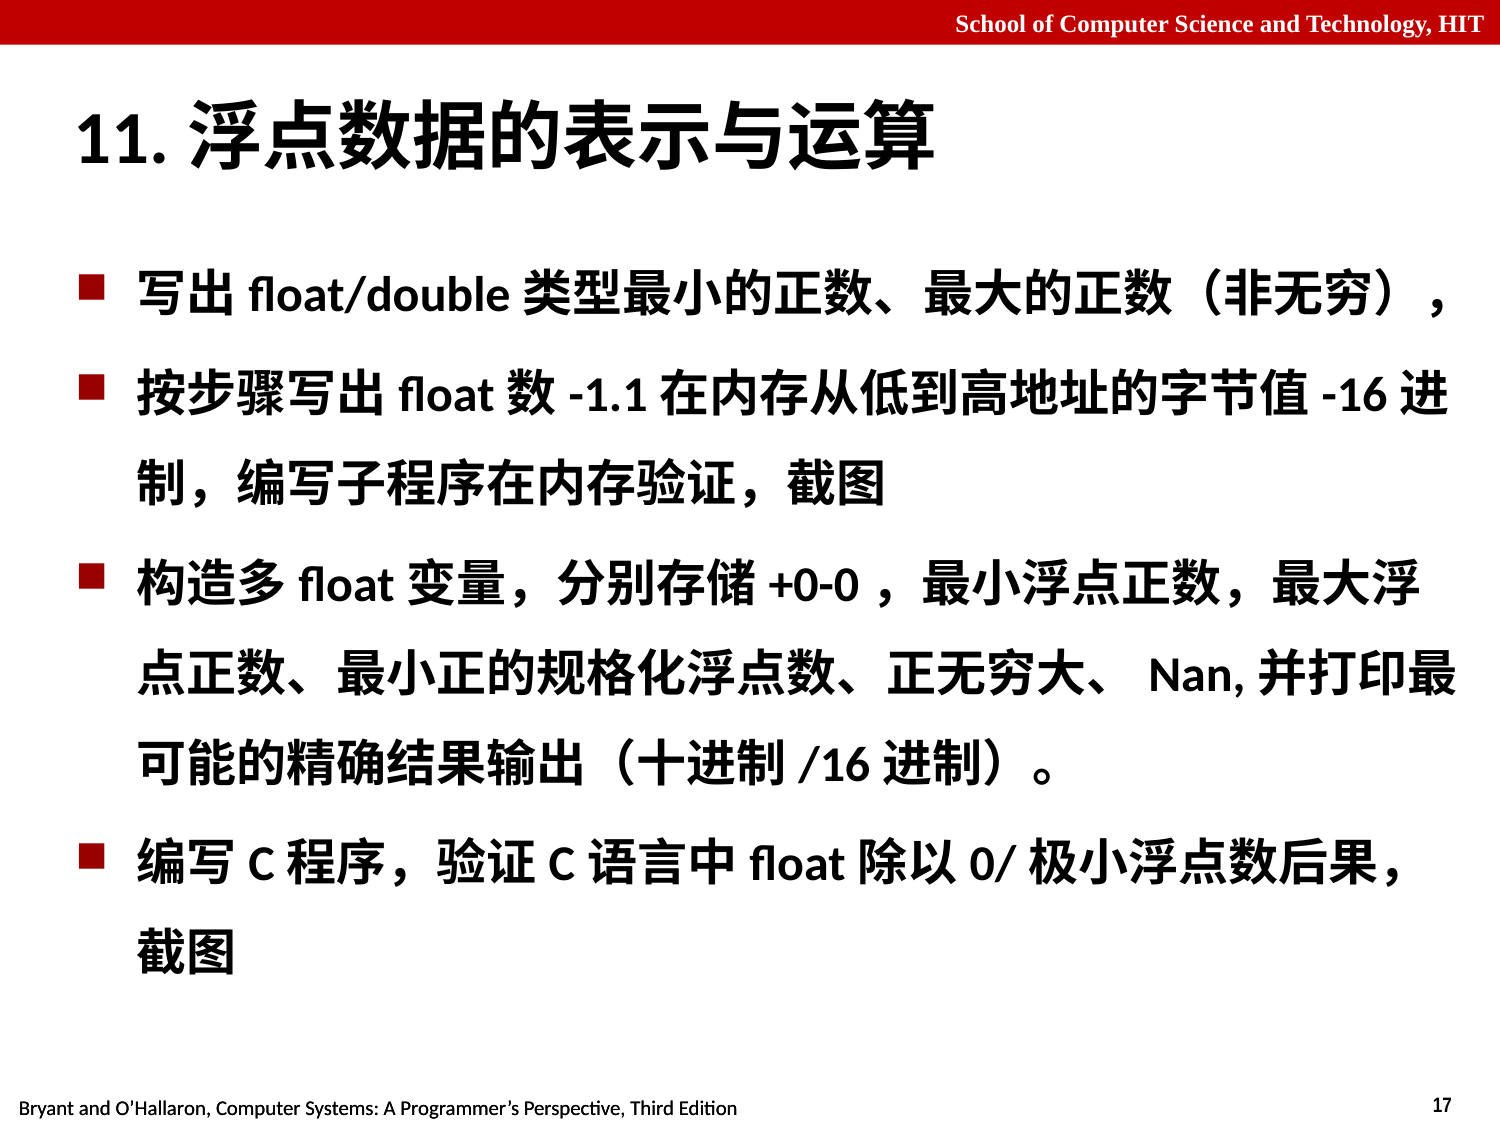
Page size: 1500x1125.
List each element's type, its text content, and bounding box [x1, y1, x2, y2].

list 写出float/double类型最小的正数、最大的正数（非无穷）， 按步骤写出float数-1.1在内存从低到高地址的字节值-16进制，编写子程序在内存验证，截图 构造多float变量，分别存储+0-0，最小浮点正数，最大浮点正数、最小正的规格化浮点数、正无穷大、Nan,并打印最可能的精确结果输出（十进制/16进制）。 编写C程序，验证C语言中float除以0/极小浮点数后果，截图 [64, 223, 1476, 1040]
title 11.浮点数据的表示与运算 [58, 71, 1500, 197]
text_box [65, 605, 1420, 731]
